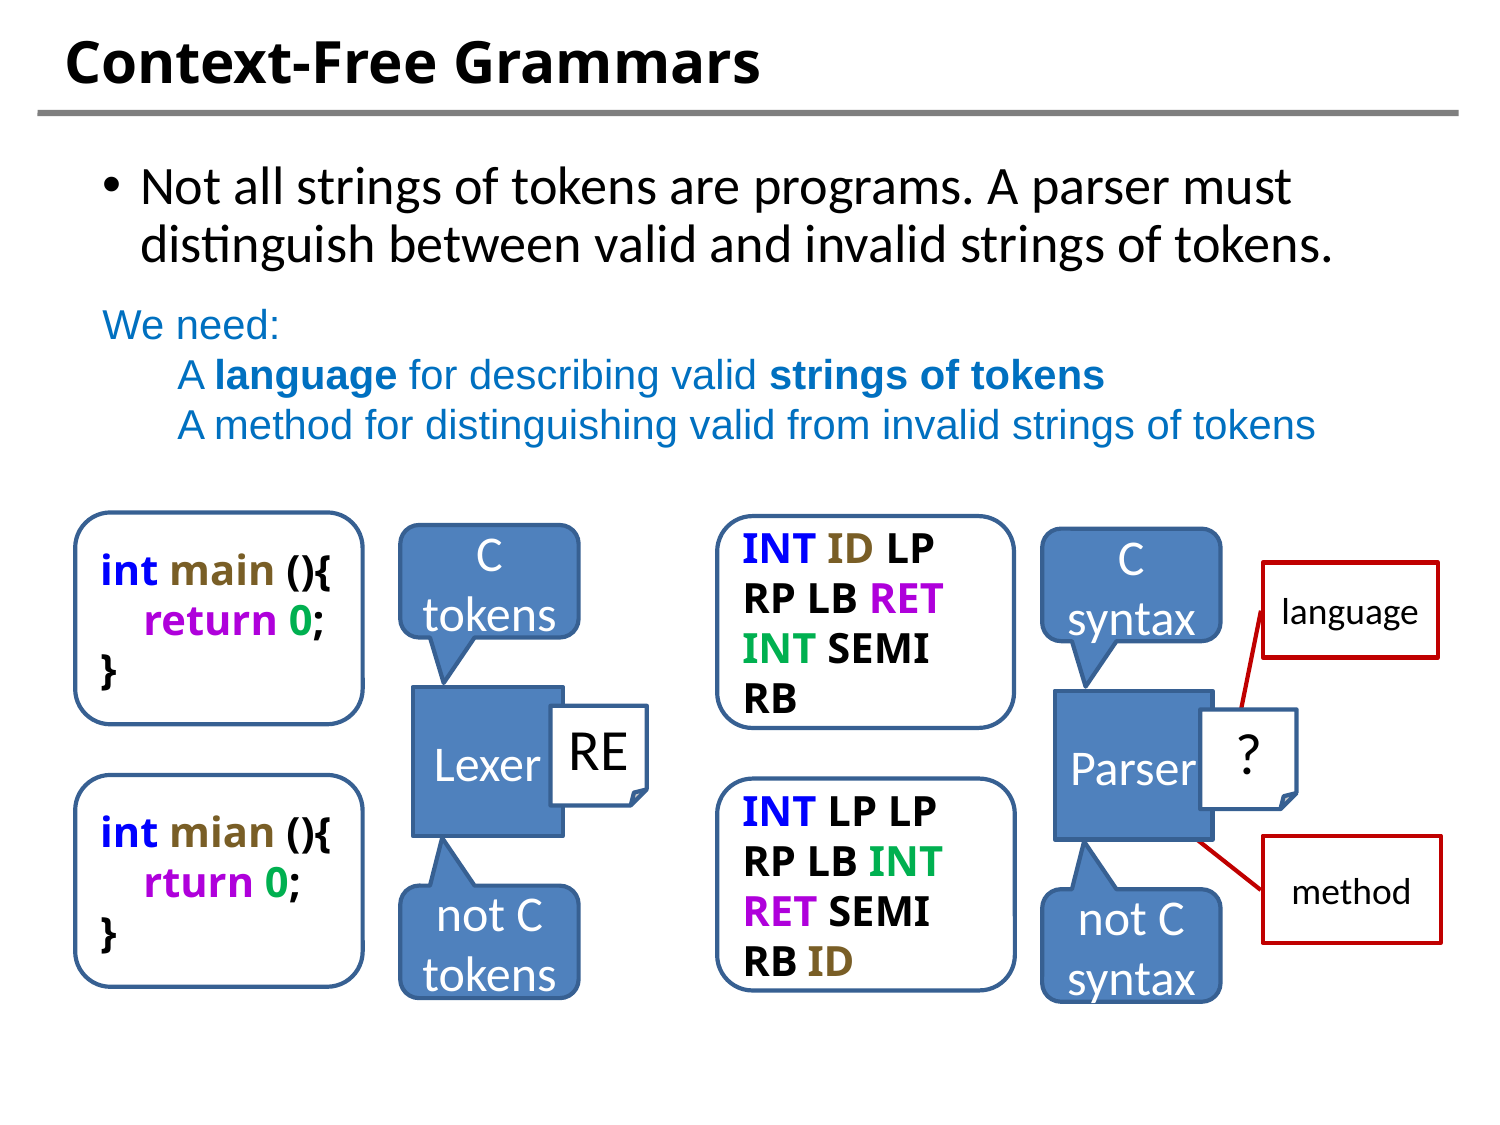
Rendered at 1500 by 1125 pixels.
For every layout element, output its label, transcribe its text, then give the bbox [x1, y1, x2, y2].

text_box RE [548, 703, 649, 808]
text_box not C syntax [1040, 839, 1223, 1004]
text_box language [1239, 560, 1440, 707]
text_box int main (){ return 0; } [73, 510, 365, 727]
text_box Not all strings of tokens are programs. A parser must distinguish between valid and invalid strings of tokens. [87, 149, 1387, 291]
text_box We need: A language for describing valid strings of tokens A method for distinguishing valid from invalid strings of tokens [87, 290, 1362, 455]
text_box INT ID LP RP LB RET INT SEMI RB [715, 513, 1017, 731]
title Context-Free Grammars [64, 25, 873, 97]
text_box ? [1198, 707, 1299, 812]
text_box INT LP LP RP LB INT RET SEMI RB ID [715, 776, 1017, 993]
text_box int mian (){ rturn 0; } [73, 772, 365, 989]
text_box not C tokens [398, 835, 581, 1001]
text_box Lexer [411, 685, 565, 838]
text_box C tokens [398, 522, 581, 685]
text_box method [1196, 834, 1443, 945]
text_box Parser [1053, 689, 1215, 842]
text_box C syntax [1040, 526, 1223, 689]
